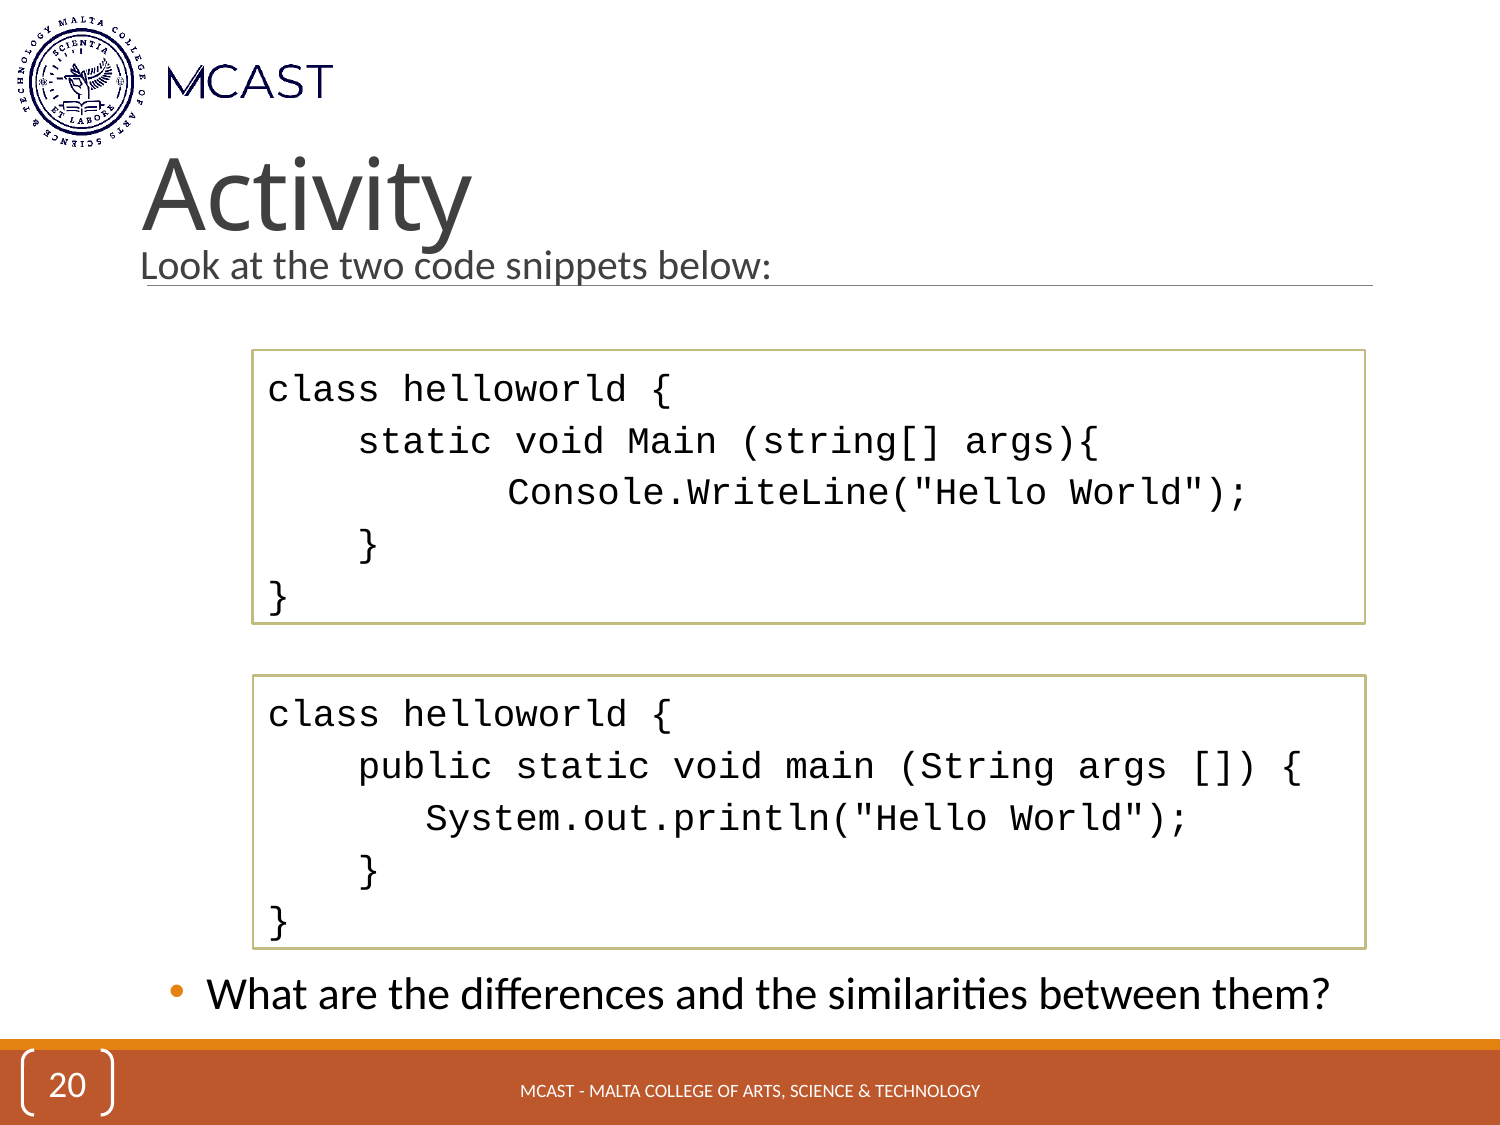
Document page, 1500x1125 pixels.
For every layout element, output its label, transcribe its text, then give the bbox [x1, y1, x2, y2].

list Look at the two code snippets below: [125, 235, 1488, 325]
text_box What are the differences and the similarities between them? [135, 955, 1498, 1046]
footer MCAST - Malta College of Arts, Science & Technology [453, 1059, 1047, 1120]
text_box class helloworld { public static void main (String args []) { System.out.println("Hello World"); } } [252, 674, 1367, 950]
picture [0, 0, 351, 165]
title Activity [127, 20, 1366, 235]
text_box class helloworld { static void Main (string[] args){ Console.WriteLine("Hello World"); } } [251, 349, 1366, 625]
